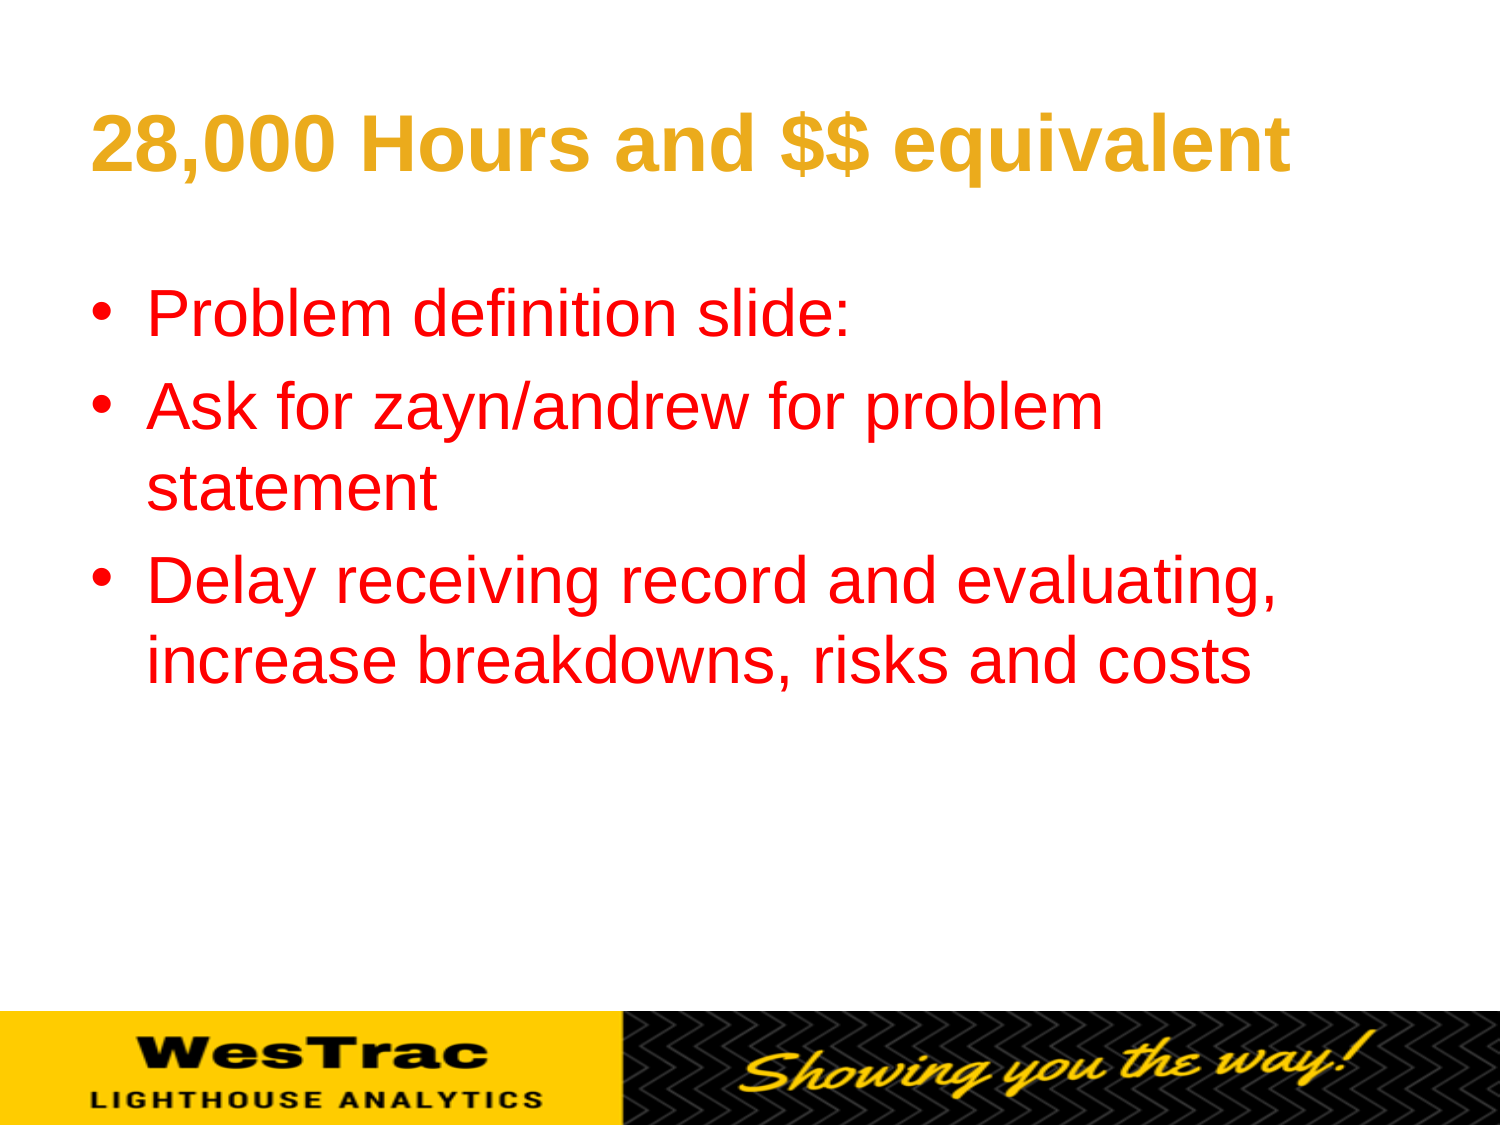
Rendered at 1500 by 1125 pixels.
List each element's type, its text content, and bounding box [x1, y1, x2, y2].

picture [0, 1011, 1500, 1125]
list Problem definition slide: Ask for zayn/andrew for problem statement Delay receiving record and evaluating, increase breakdowns, risks and costs [75, 262, 1425, 1005]
title 28,000 Hours and $$ equivalent [75, 45, 1425, 233]
